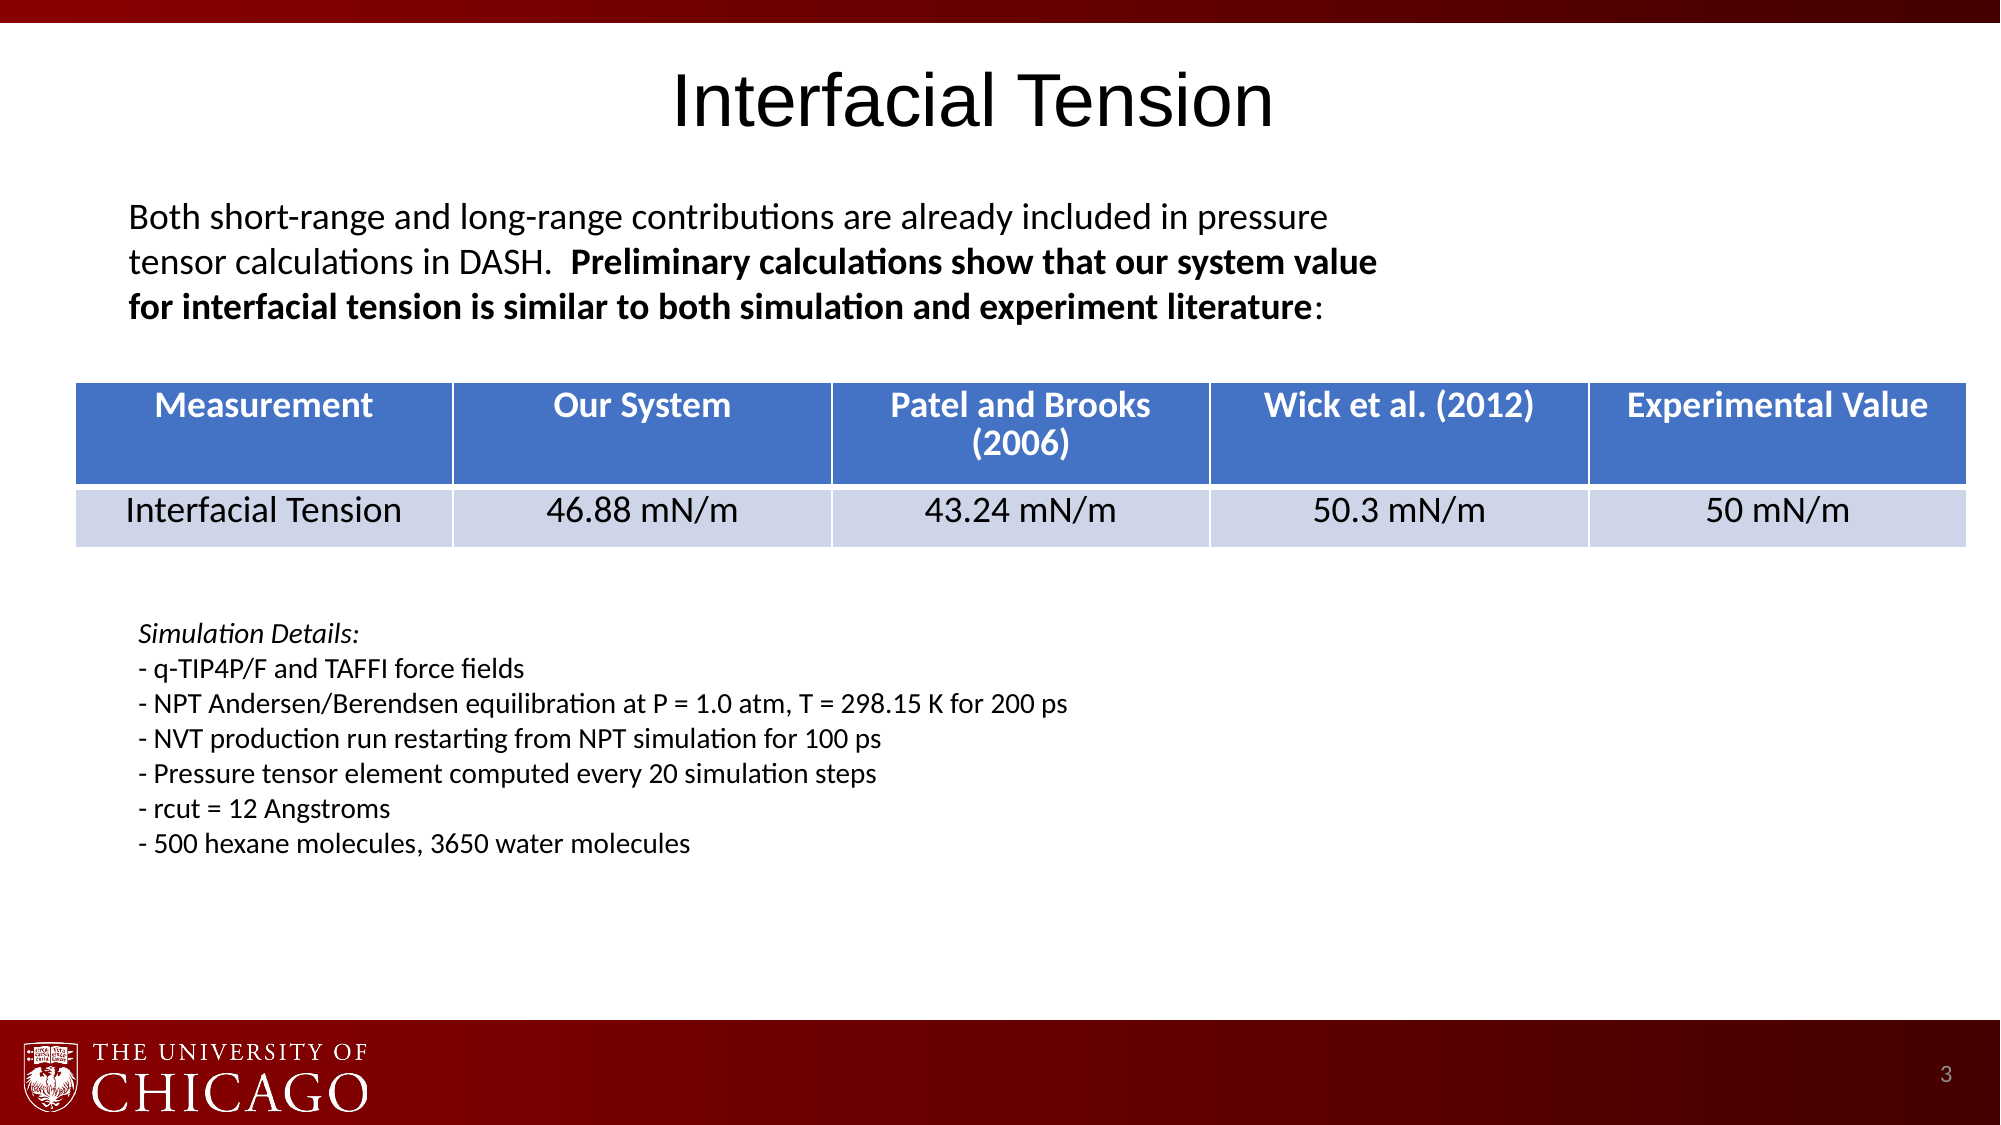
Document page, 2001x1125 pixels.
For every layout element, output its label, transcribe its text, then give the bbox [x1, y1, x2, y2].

text_box Interfacial Tension [164, 44, 1783, 150]
table_header Measurement [76, 383, 452, 484]
table_cell 46.88 mN/m [454, 490, 831, 547]
table_cell 50 mN/m [1590, 490, 1966, 547]
slide_number 3 [1517, 1042, 1968, 1103]
table_cell Interfacial Tension [76, 490, 452, 547]
table_header Wick et al. (2012) [1211, 383, 1588, 484]
table_header Experimental Value [1590, 383, 1966, 484]
table_cell 50.3 mN/m [1211, 490, 1588, 547]
text_box [0, 0, 2000, 23]
text_box Simulation Details: - q-TIP4P/F and TAFFI force fields - NPT Andersen/Berendsen equilibration at P = 1.0 atm, T = 298.15 K for 200 ps - NVT production run restarting from NPT simulation for 100 ps - Pressure tensor element computed every 20 simulation steps - rcut = 12 Angstroms - 500 hexane molecules, 3650 water molecules [123, 607, 1294, 867]
table_header Our System [454, 383, 831, 484]
text_box Both short-range and long-range contributions are already included in pressure tensor calculations in DASH. Preliminary calculations show that our system value for interfacial tension is similar to both simulation and experiment literature: [113, 184, 1422, 335]
table_header Patel and Brooks (2006) [833, 383, 1209, 484]
table_cell 43.24 mN/m [833, 490, 1209, 547]
picture [23, 1042, 367, 1112]
text_box [0, 1020, 2000, 1125]
